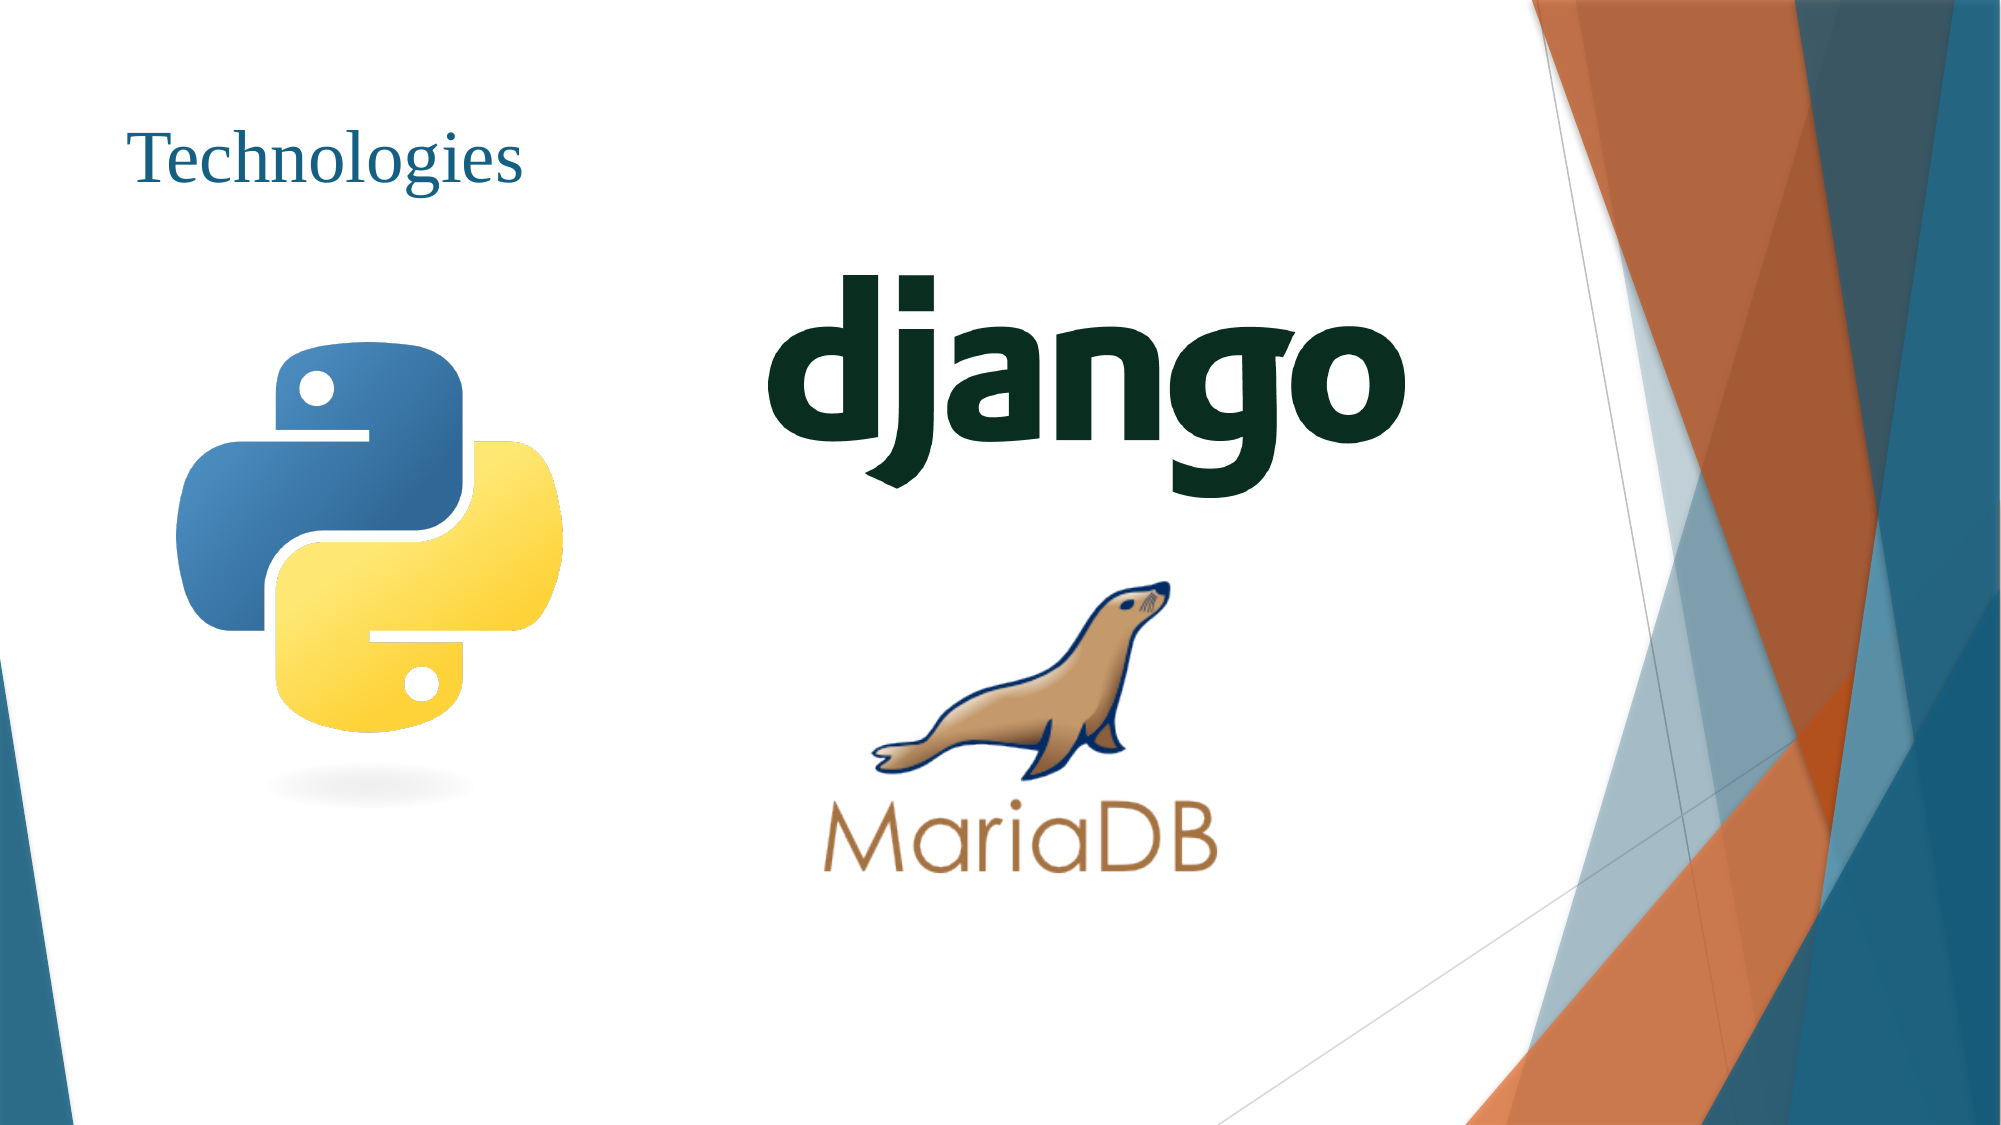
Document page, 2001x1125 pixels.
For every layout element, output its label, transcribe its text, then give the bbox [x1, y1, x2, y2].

picture [176, 342, 604, 811]
picture [815, 573, 1226, 882]
title Technologies [111, 99, 1522, 317]
picture [767, 275, 1406, 498]
